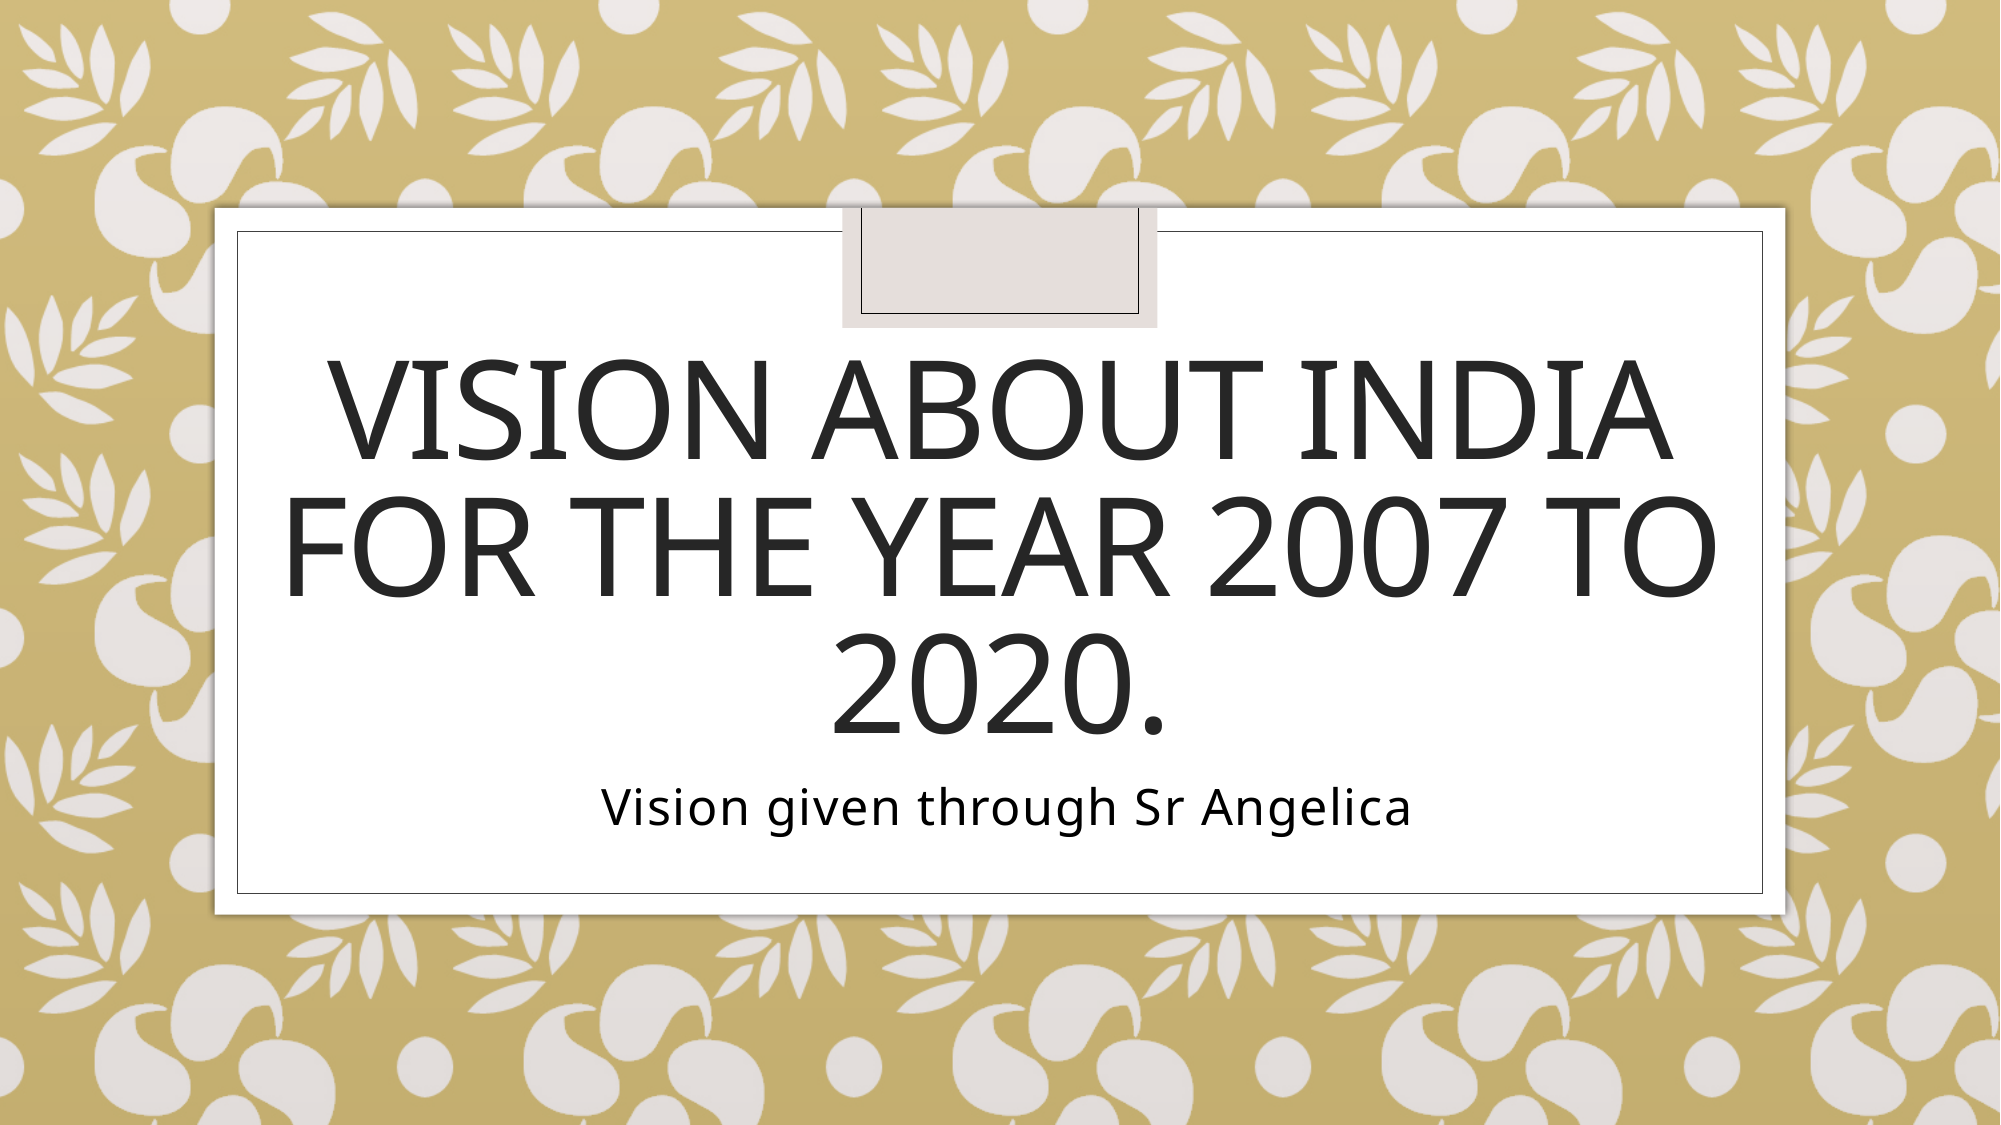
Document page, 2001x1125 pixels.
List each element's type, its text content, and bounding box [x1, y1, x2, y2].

subtitle Vision given through Sr Angelica [256, 768, 1745, 844]
title Vision about India for the year 2007 to 2020. [256, 343, 1744, 768]
